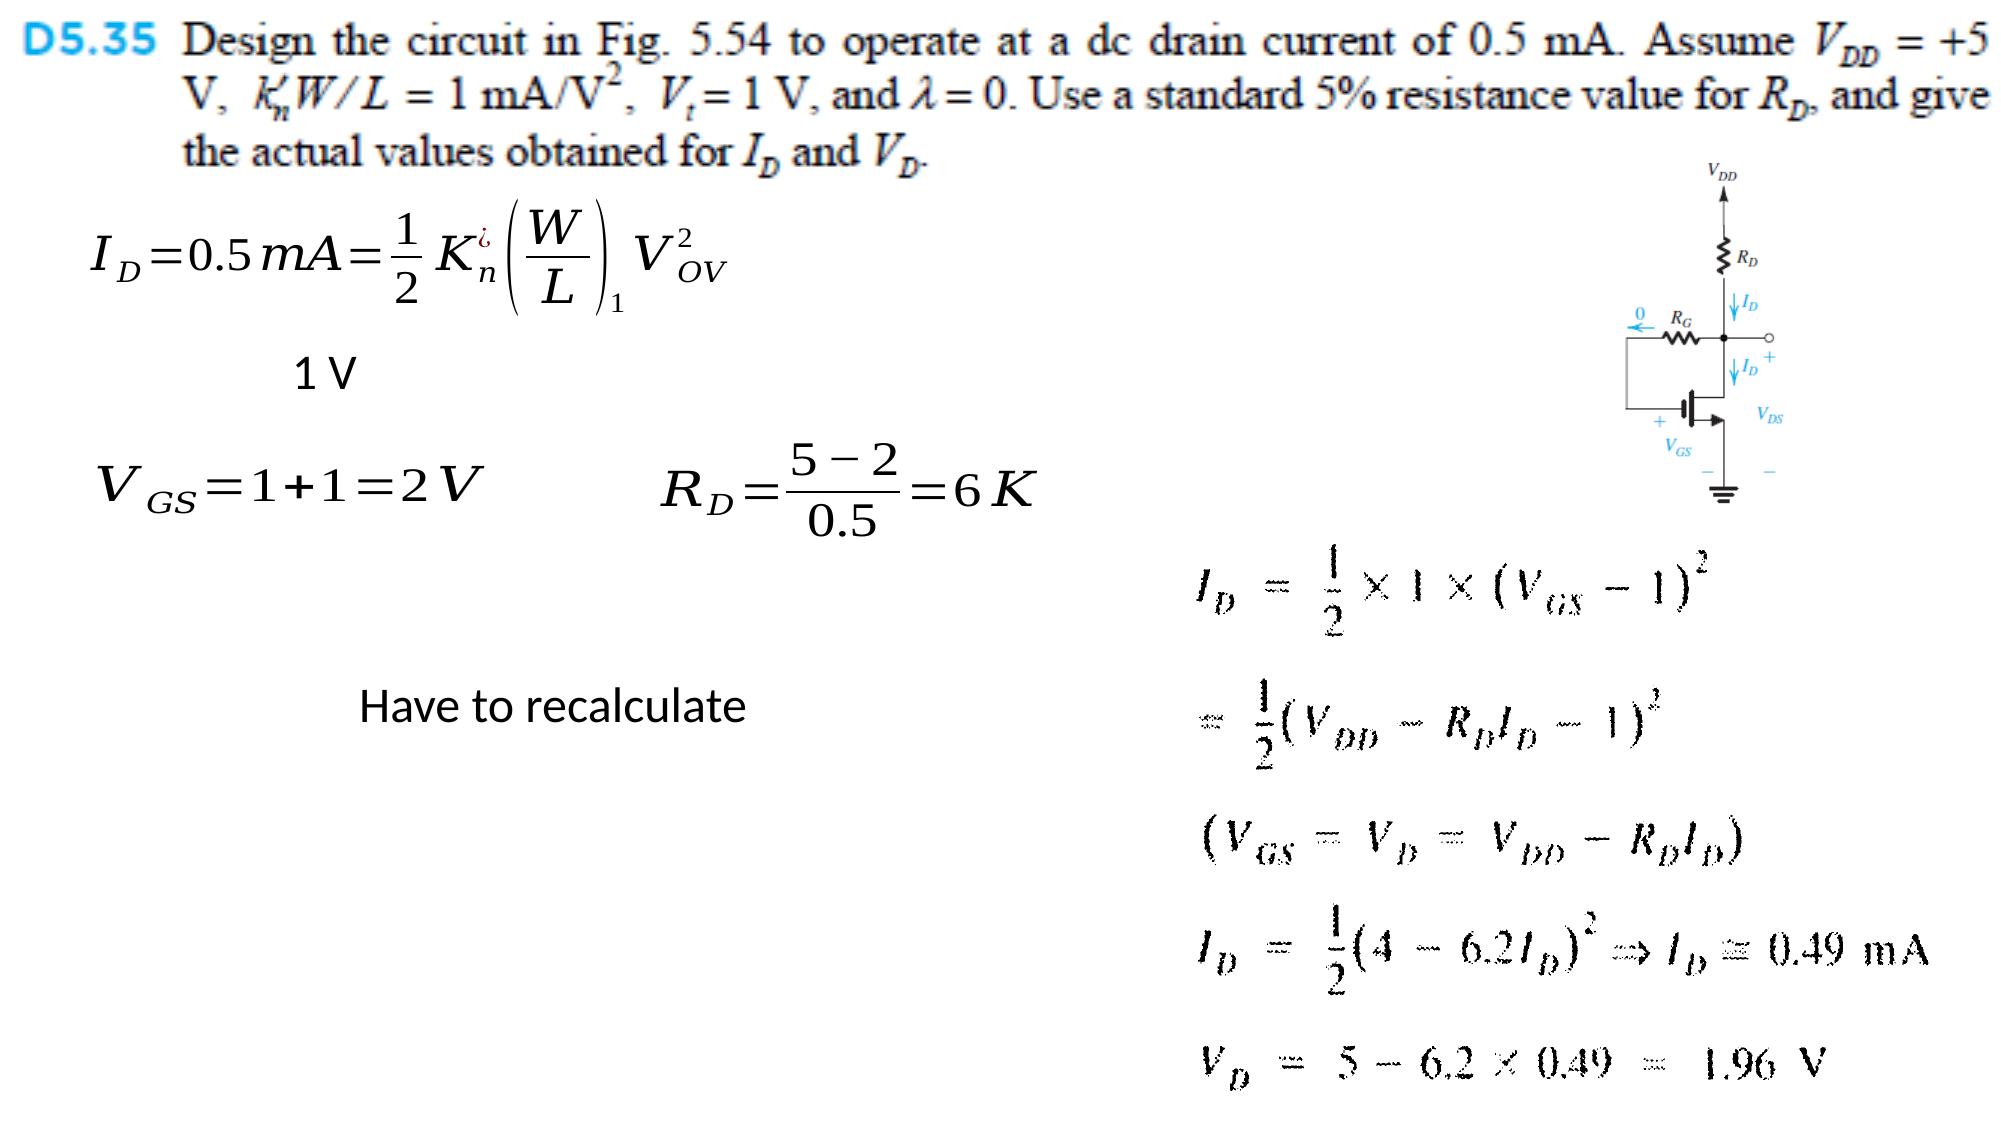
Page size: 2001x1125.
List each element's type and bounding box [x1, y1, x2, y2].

picture [0, 0, 1998, 506]
text_box [88, 196, 729, 400]
picture [1159, 534, 1929, 1092]
